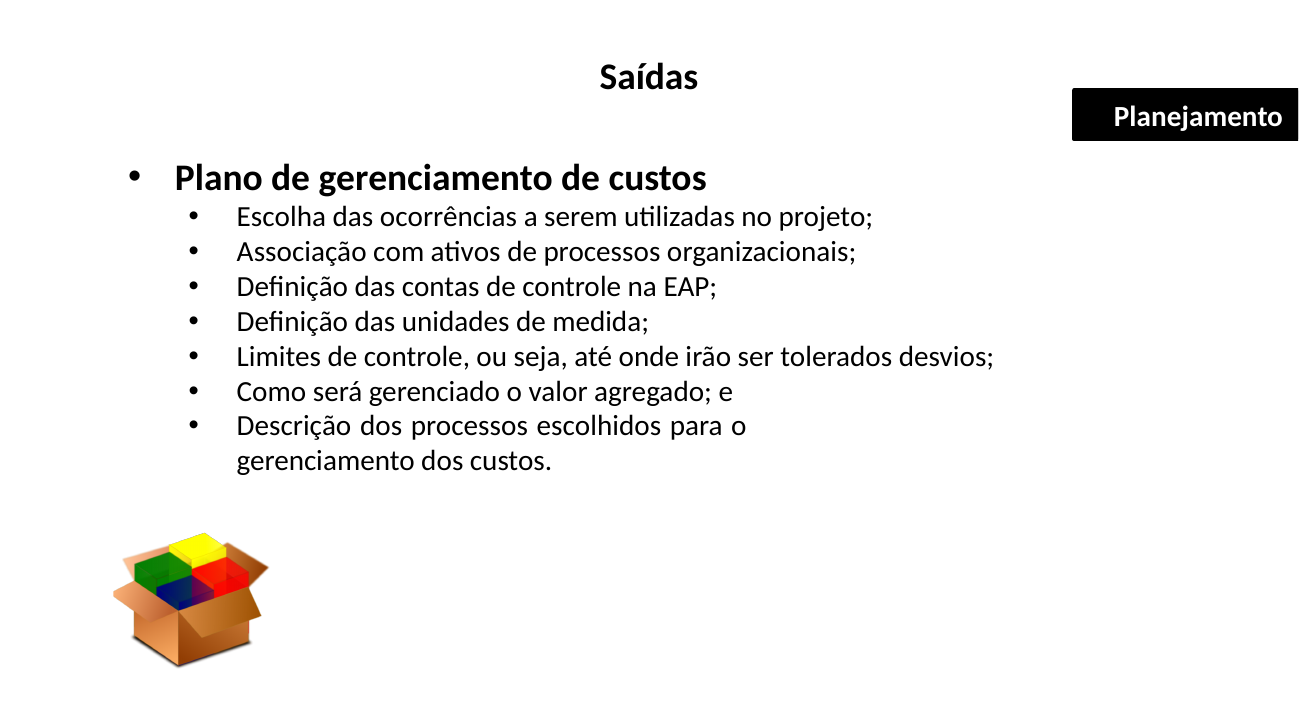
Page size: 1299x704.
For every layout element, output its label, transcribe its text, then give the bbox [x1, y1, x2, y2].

picture [112, 520, 273, 672]
text_box Saídas [0, 44, 1299, 106]
text_box Planejamento [1074, 90, 1299, 140]
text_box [112, 145, 1177, 486]
